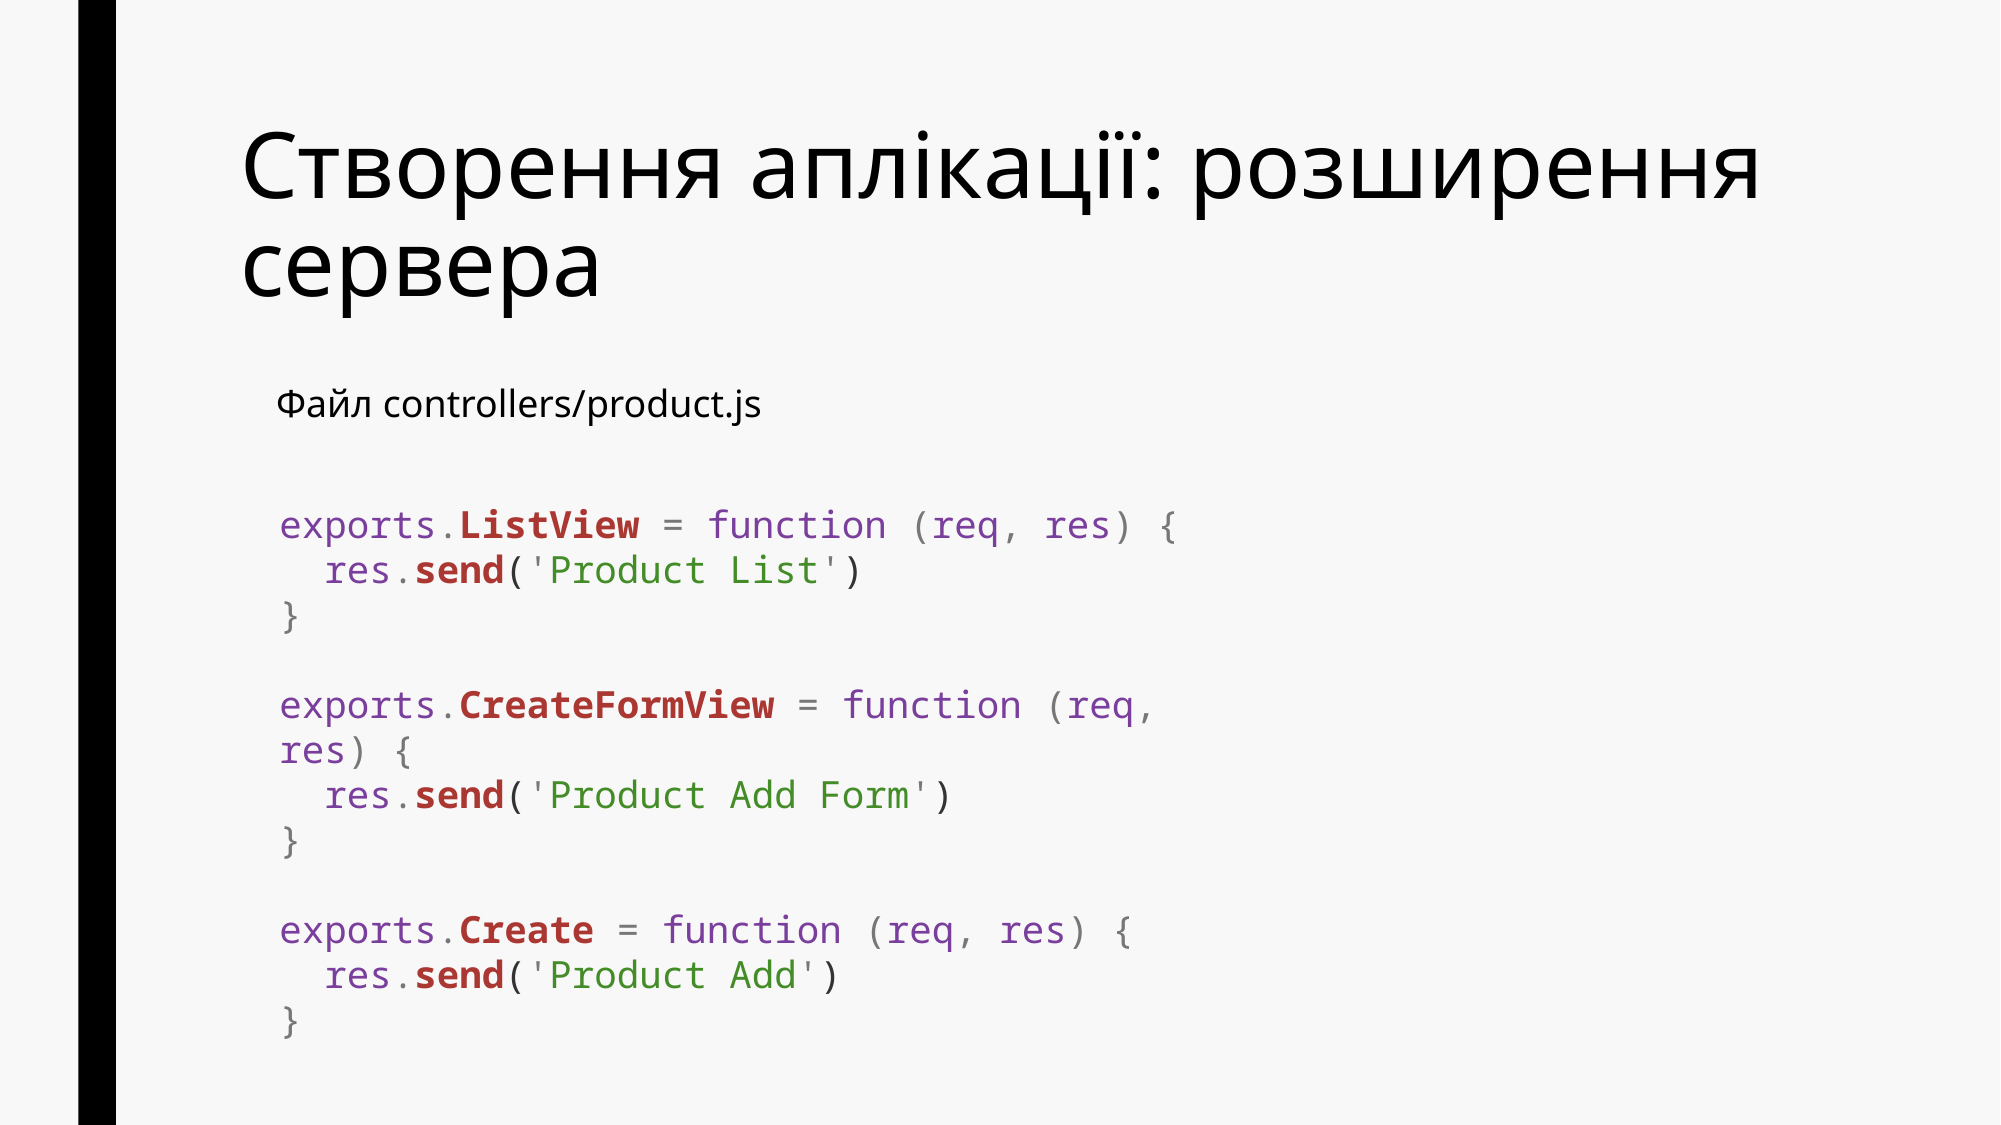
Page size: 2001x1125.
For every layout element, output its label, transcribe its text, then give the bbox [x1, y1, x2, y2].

text_box exports.ListView = function (req, res) { res.send('Product List') } exports.CreateFormView = function (req, res) { res.send('Product Add Form') } exports.Create = function (req, res) { res.send('Product Add') } [264, 448, 1265, 1125]
title Створення аплікації: розширення сервера [225, 112, 1800, 357]
text_box Файл controllers/product.js [261, 372, 777, 432]
